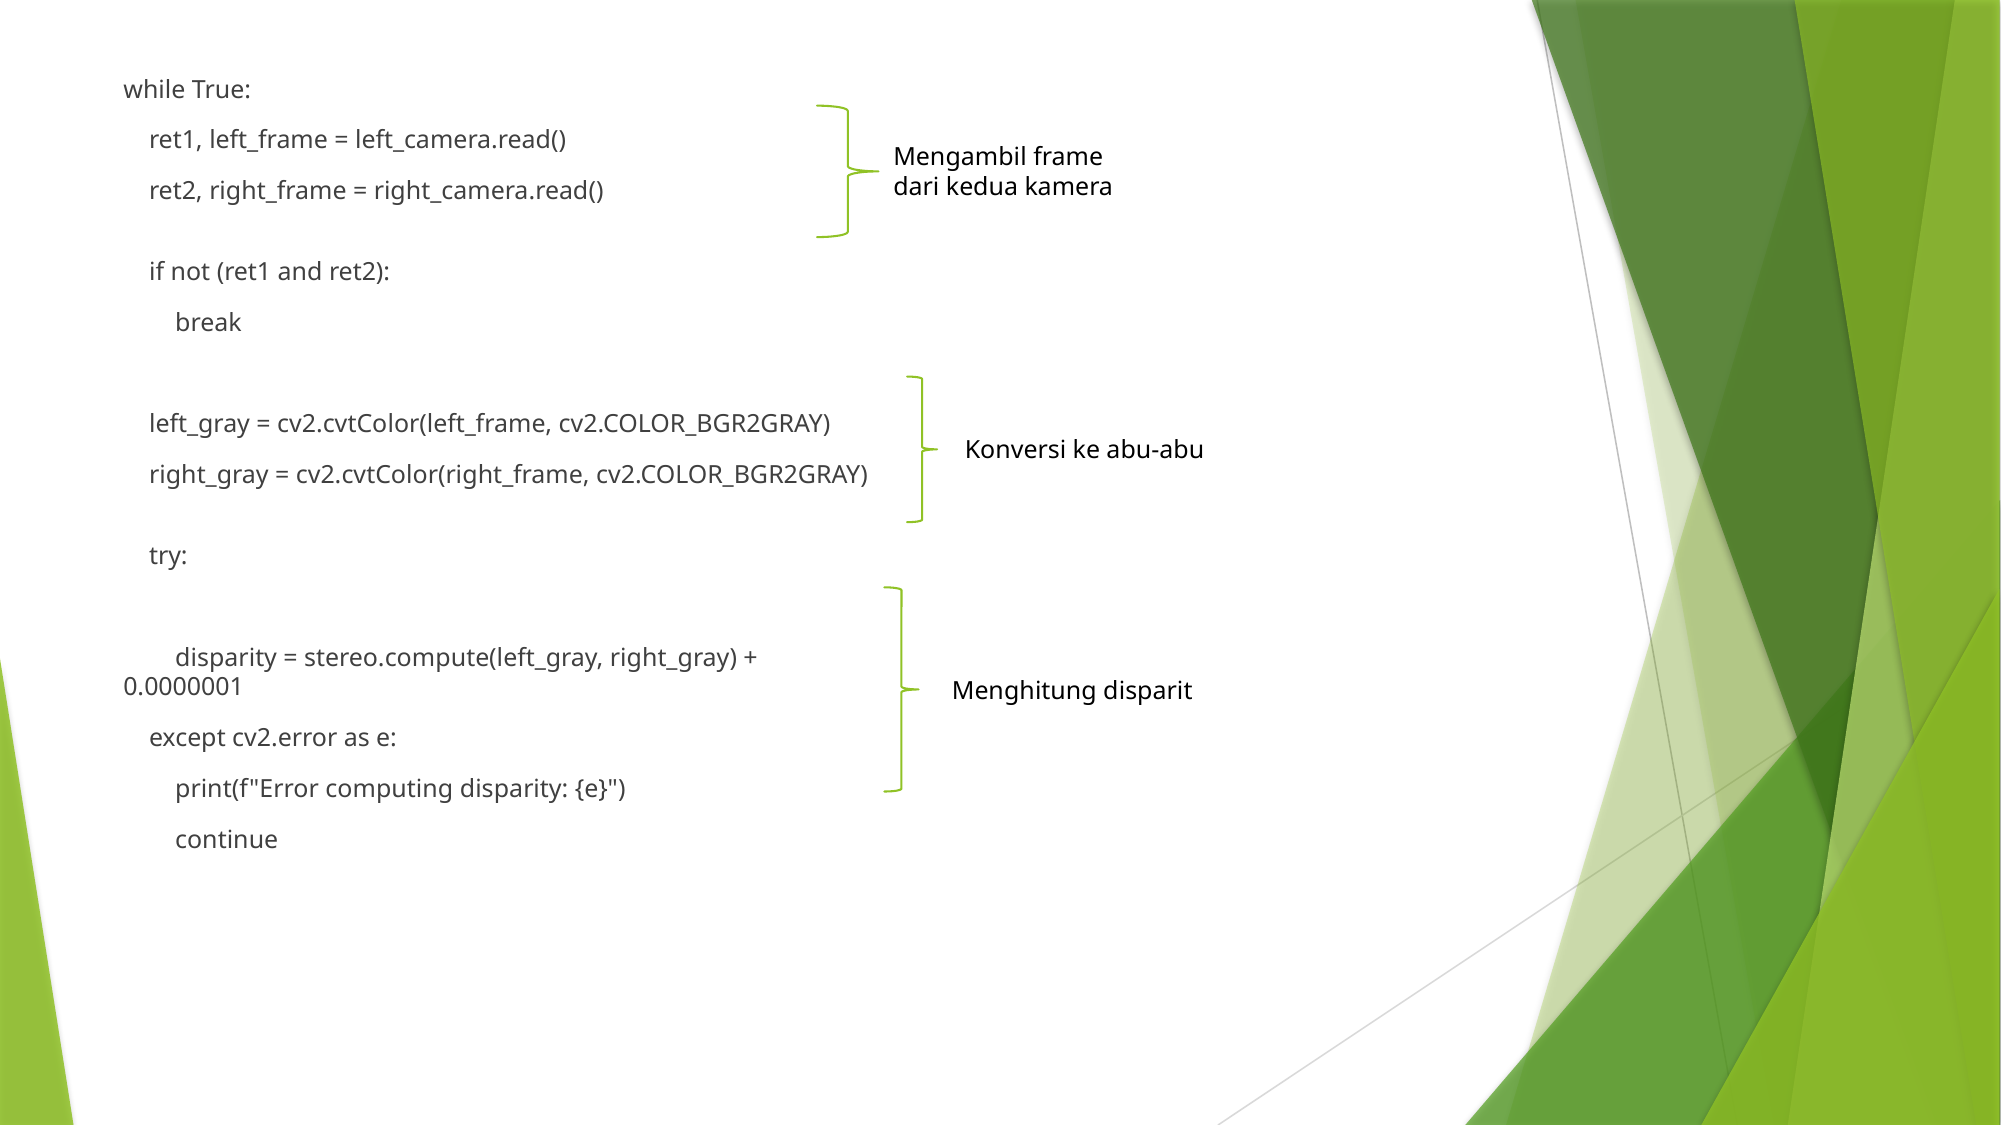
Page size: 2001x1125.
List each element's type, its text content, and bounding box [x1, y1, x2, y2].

text_box [816, 104, 878, 239]
text_box Mengambil frame dari kedua kamera [878, 133, 1159, 209]
text_box Menghitung disparit [937, 666, 1218, 712]
text_box [906, 375, 939, 524]
text_box [883, 586, 920, 793]
text_box Konversi ke abu-abu [950, 426, 1230, 472]
list while True: ret1, left_frame = left_camera.read() ret2, right_frame = right_camera.read() if not (ret1 and ret2): break left_gray = cv2.cvtColor(left_frame, cv2.COLOR_BGR2GRAY) right_gray = cv2.cvtColor(right_frame, cv2.COLOR_BGR2GRAY) try: disparity = stereo.compute(left_gray, right_gray) + 0.0000001 except cv2.error as e: print(f"Error computing disparity: {e}") continue [108, 65, 893, 1089]
